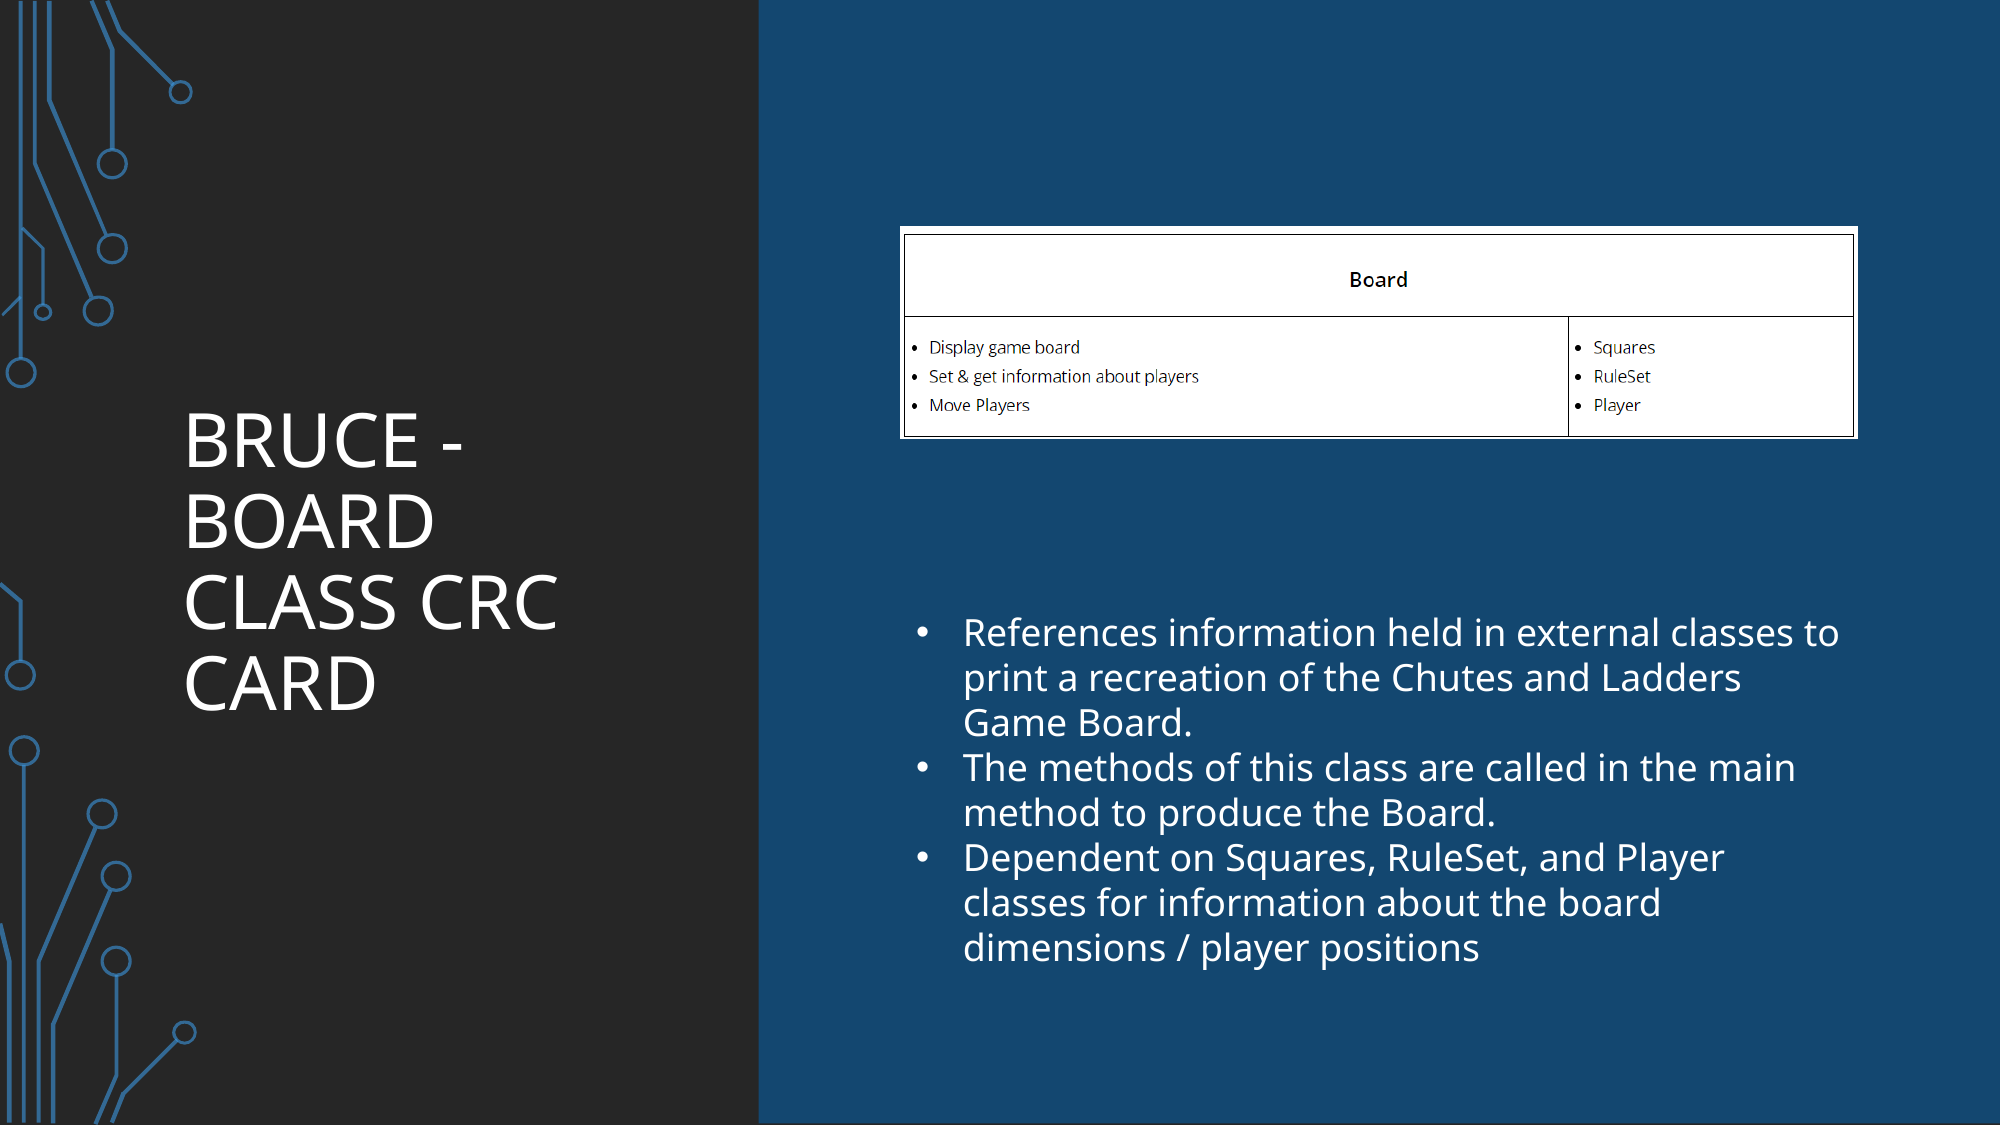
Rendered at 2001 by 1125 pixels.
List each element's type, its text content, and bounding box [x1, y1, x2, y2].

text_box [758, 0, 2000, 1124]
title Bruce - Board Class CRC CARD [199, 179, 670, 950]
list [900, 226, 1858, 439]
text_box References information held in external classes to print a recreation of the Chutes and Ladders Game Board. The methods of this class are called in the main method to produce the Board. Dependent on Squares, RuleSet, and Player classes for information about the board dimensions / player positions [900, 601, 1858, 1022]
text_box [0, 0, 199, 1125]
text_box [199, 0, 2000, 1125]
